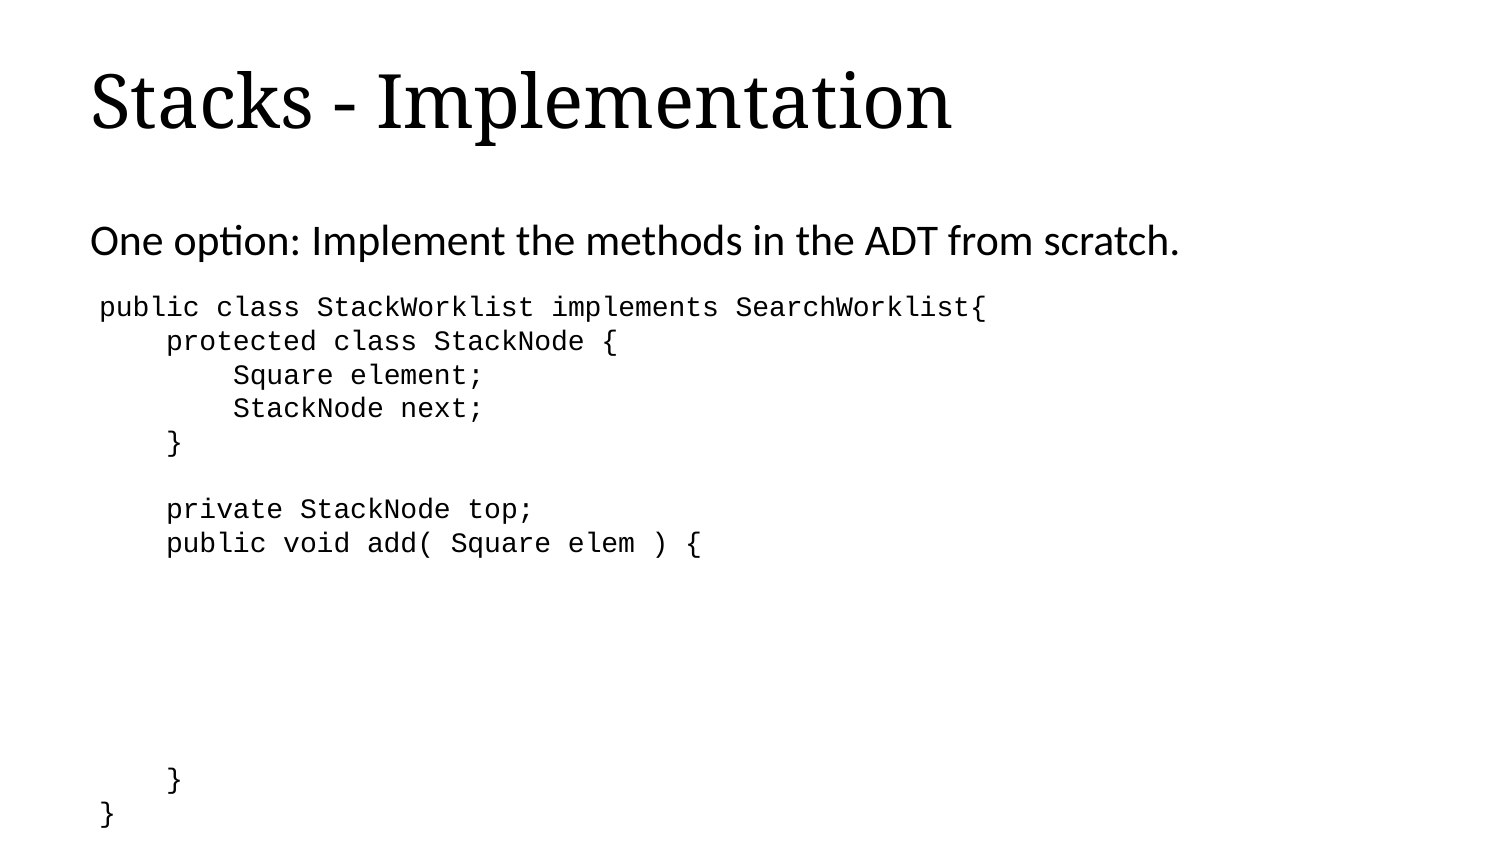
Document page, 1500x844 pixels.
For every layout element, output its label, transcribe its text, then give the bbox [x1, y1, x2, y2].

title Stacks - Implementation [75, 33, 1425, 175]
list One option: Implement the methods in the ADT from scratch. [75, 196, 1425, 282]
text_box public class StackWorklist implements SearchWorklist{ protected class StackNode { Square element; StackNode next; } private StackNode top; public void add( Square elem ) { } } [84, 281, 1002, 836]
